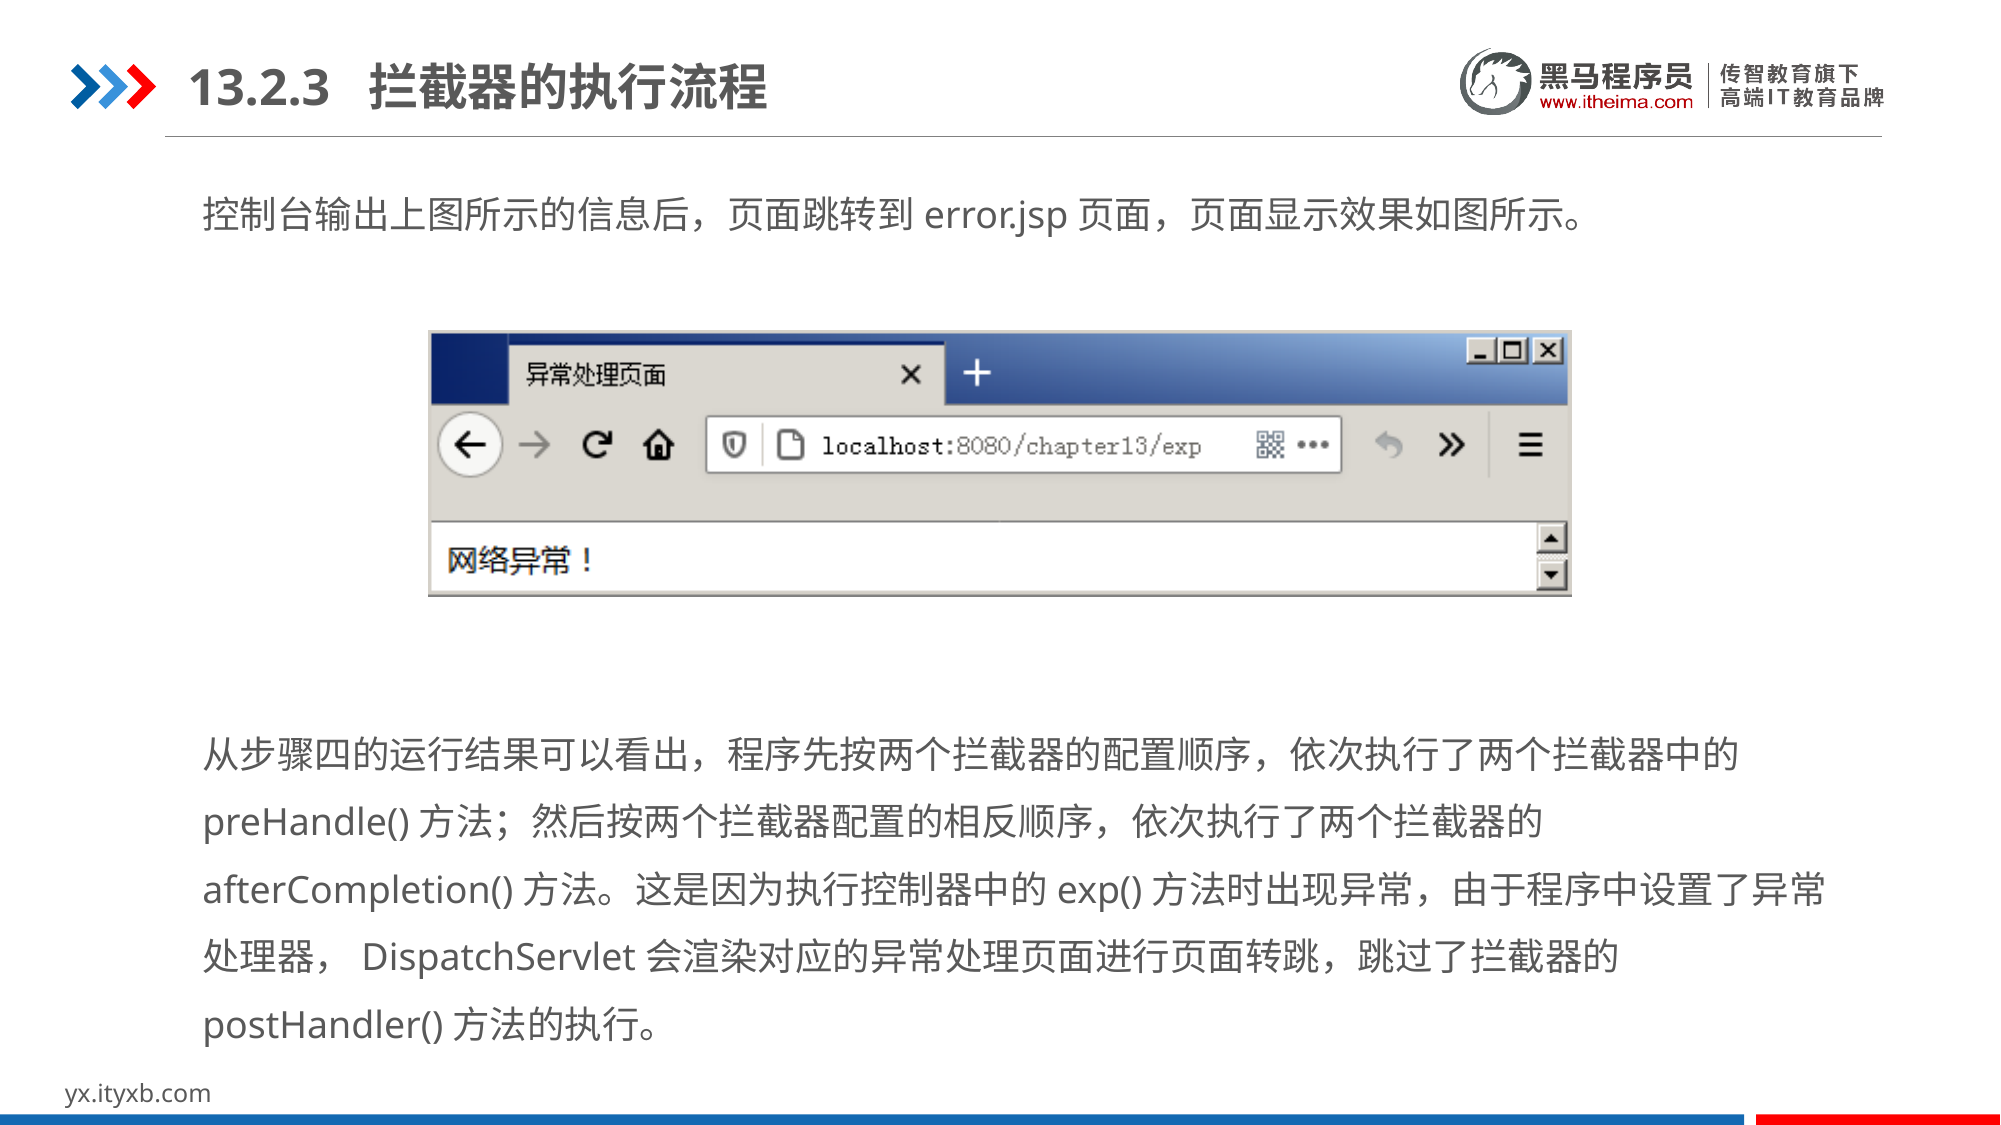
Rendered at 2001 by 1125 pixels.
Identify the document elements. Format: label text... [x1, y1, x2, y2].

picture [1460, 48, 1887, 115]
picture [428, 330, 1572, 597]
text_box 13.2.3 拦截器的执行流程 [187, 43, 805, 127]
text_box 控制台输出上图所示的信息后，页面跳转到error.jsp页面，页面显示效果如图所示。 从步骤四的运行结果可以看出，程序先按两个拦截器的配置顺序，依次执行了两个拦截器中的preHandle()方法；然后按两个拦截器配置的相反顺序，依次执行了两个拦截器的afterCompletion()方法。这是因为执行控制器中的exp()方法时出现异常，由于程序中设置了异常处理器，DispatchServlet会渲染对应的异常处理页面进行页面转跳，跳过了拦截器的postHandler()方法的执行。 [187, 160, 1862, 1053]
